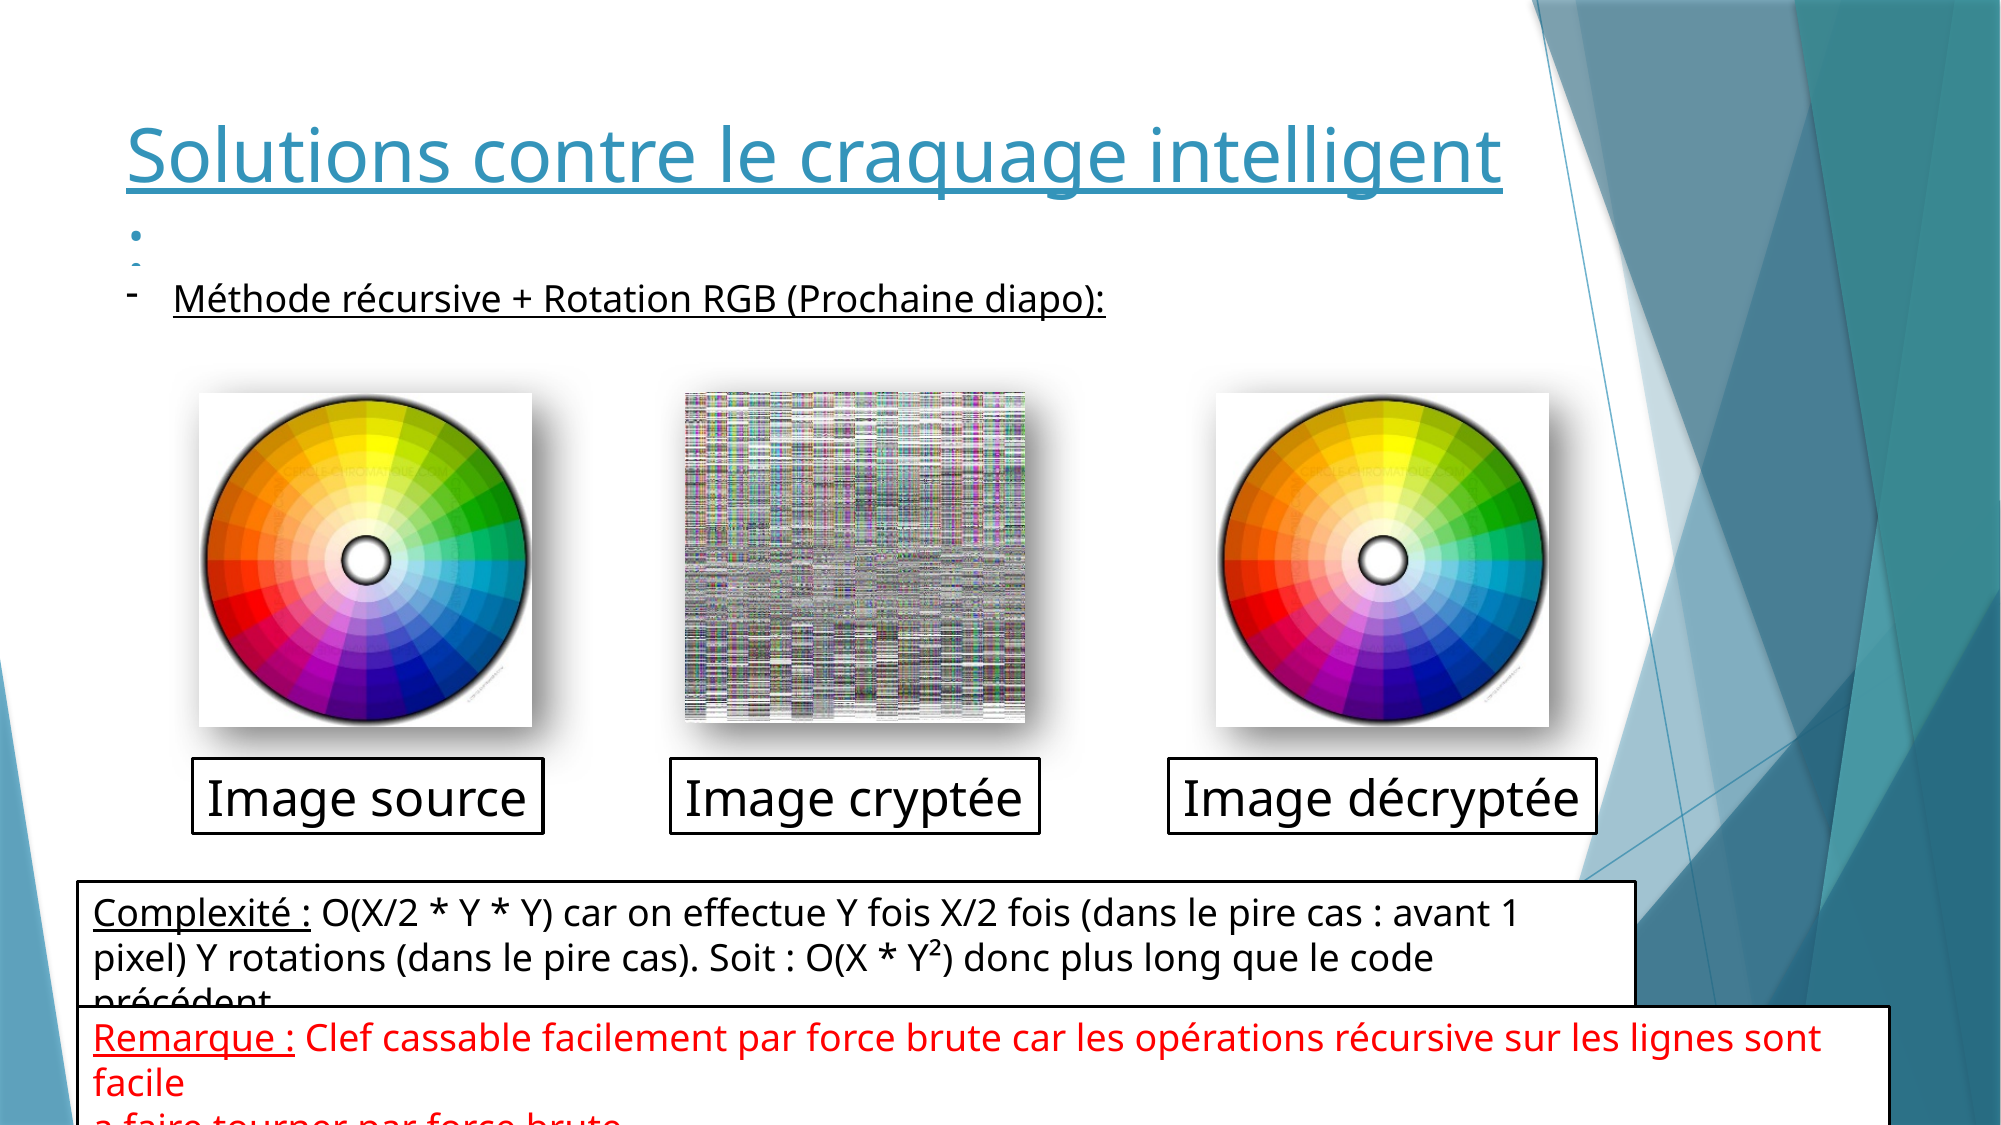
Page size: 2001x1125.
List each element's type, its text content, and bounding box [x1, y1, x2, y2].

picture [198, 392, 533, 727]
picture [1215, 392, 1550, 727]
text_box Remarque : Clef cassable facilement par force brute car les opérations récursive sur les lignes sont facile a faire tourner par force brute. [76, 1005, 1891, 1125]
text_box Complexité : O(X/2 * Y * Y) car on effectue Y fois X/2 fois (dans le pire cas : avant 1 pixel) Y rotations (dans le pire cas). Soit : O(X * Y²) donc plus long que le code précédent. [76, 880, 1637, 1005]
text_box Méthode récursive + Rotation RGB (Prochaine diapo): [109, 266, 1166, 329]
title Solutions contre le craquage intelligent : [111, 99, 1522, 317]
text_box Image source [191, 757, 545, 835]
text_box Image décryptée [1167, 757, 1598, 835]
picture [684, 391, 1026, 724]
text_box Image cryptée [669, 757, 1041, 835]
